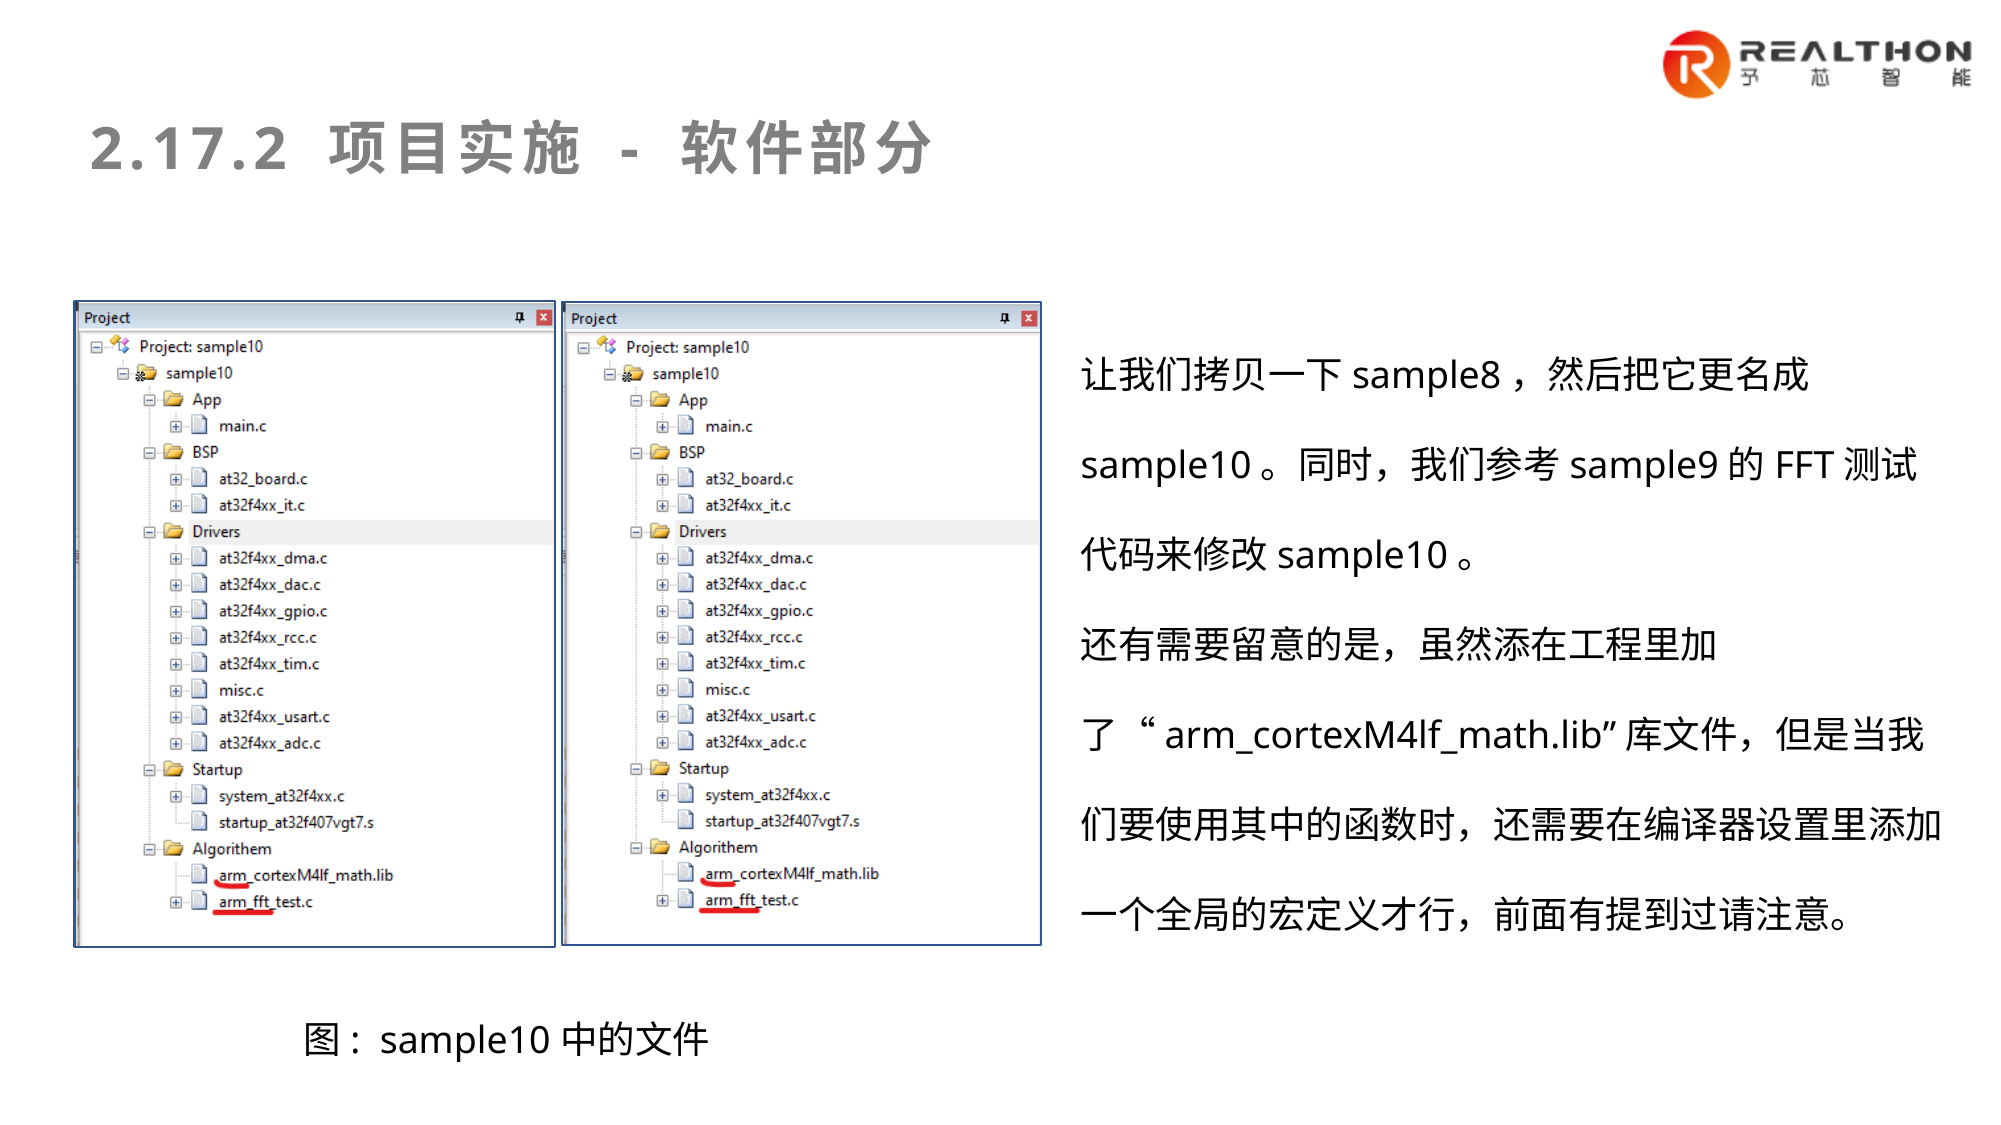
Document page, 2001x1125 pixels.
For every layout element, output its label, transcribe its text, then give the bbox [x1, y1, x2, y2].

picture [1640, 0, 2000, 128]
picture [75, 302, 555, 947]
picture [562, 303, 1040, 945]
text_box 2.17.2 项目实施 - 软件部分 [74, 53, 1525, 239]
text_box 图: sample10中的文件 [260, 1008, 754, 1069]
text_box 让我们拷贝一下sample8，然后把它更名成sample10。同时，我们参考sample9的FFT测试代码来修改sample10。 还有需要留意的是，虽然添在工程里加了“arm_cortexM4lf_math.lib”库文件，但是当我们要使用其中的函数时，还需要在编译器设置里添加一个全局的宏定义才行，前面有提到过请注意。 [1065, 298, 1964, 944]
